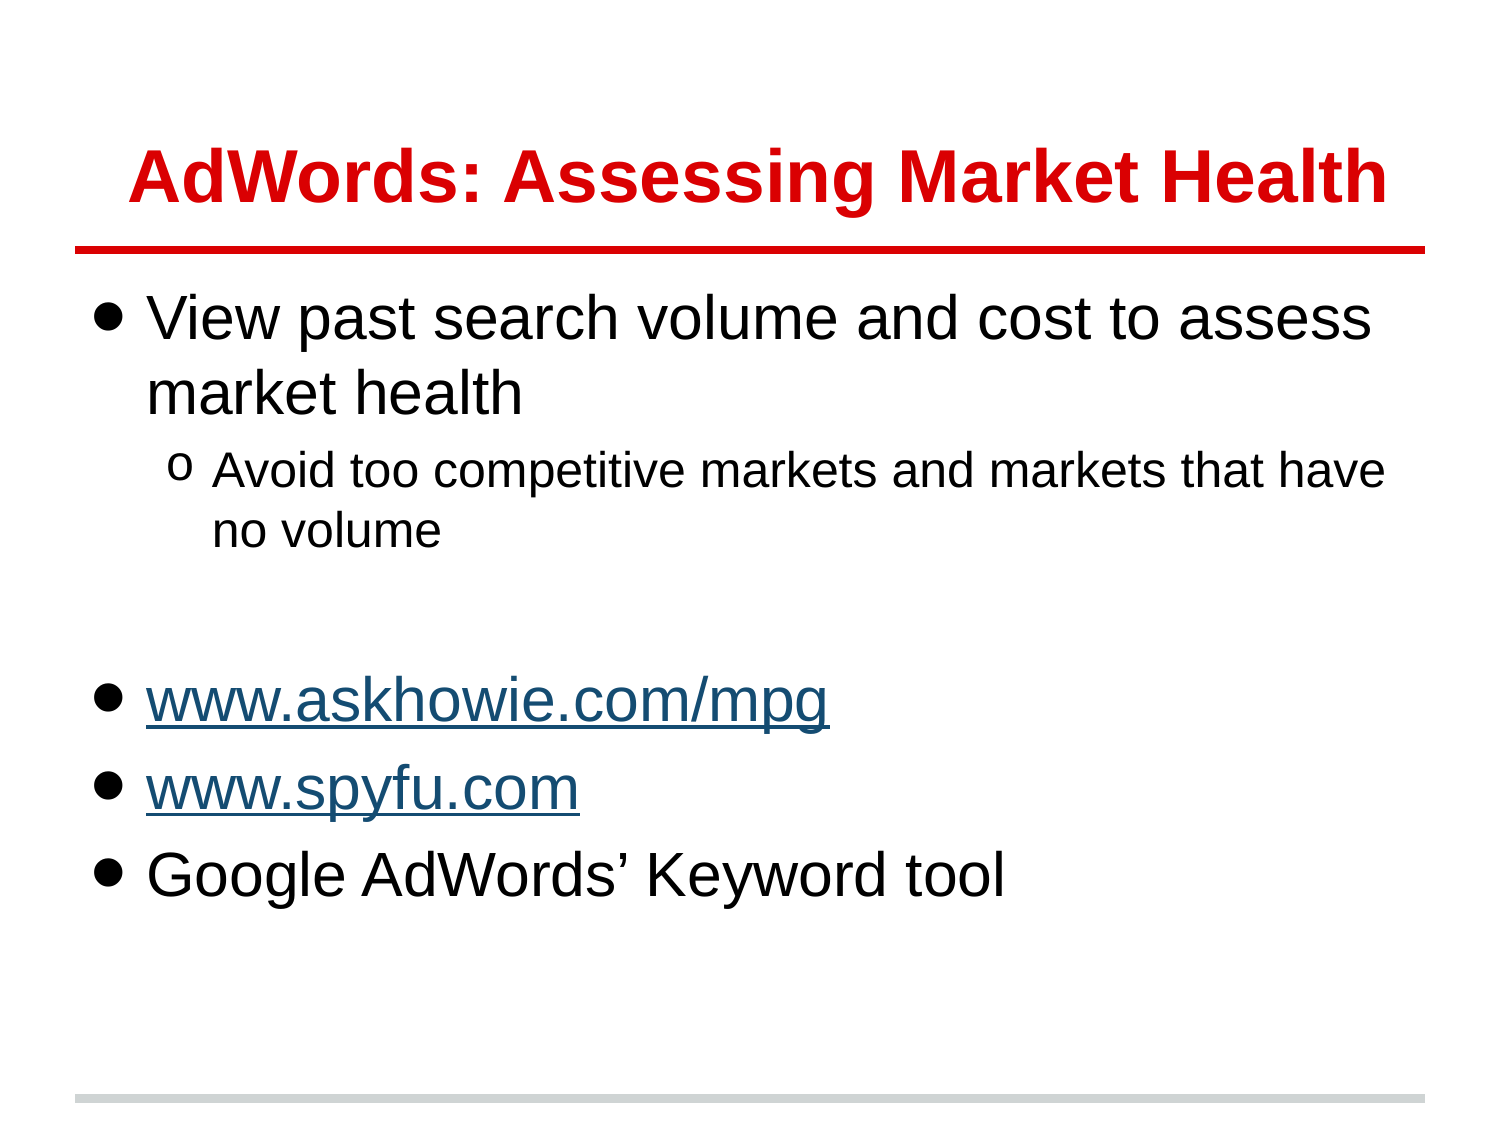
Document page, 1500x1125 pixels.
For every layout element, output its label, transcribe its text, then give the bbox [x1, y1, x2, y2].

title AdWords: Assessing Market Health [75, 45, 1425, 233]
list View past search volume and cost to assess market health Avoid too competitive markets and markets that have no volume www.askhowie.com/mpg www.spyfu.com Google AdWords’ Keyword tool [75, 262, 1425, 1078]
